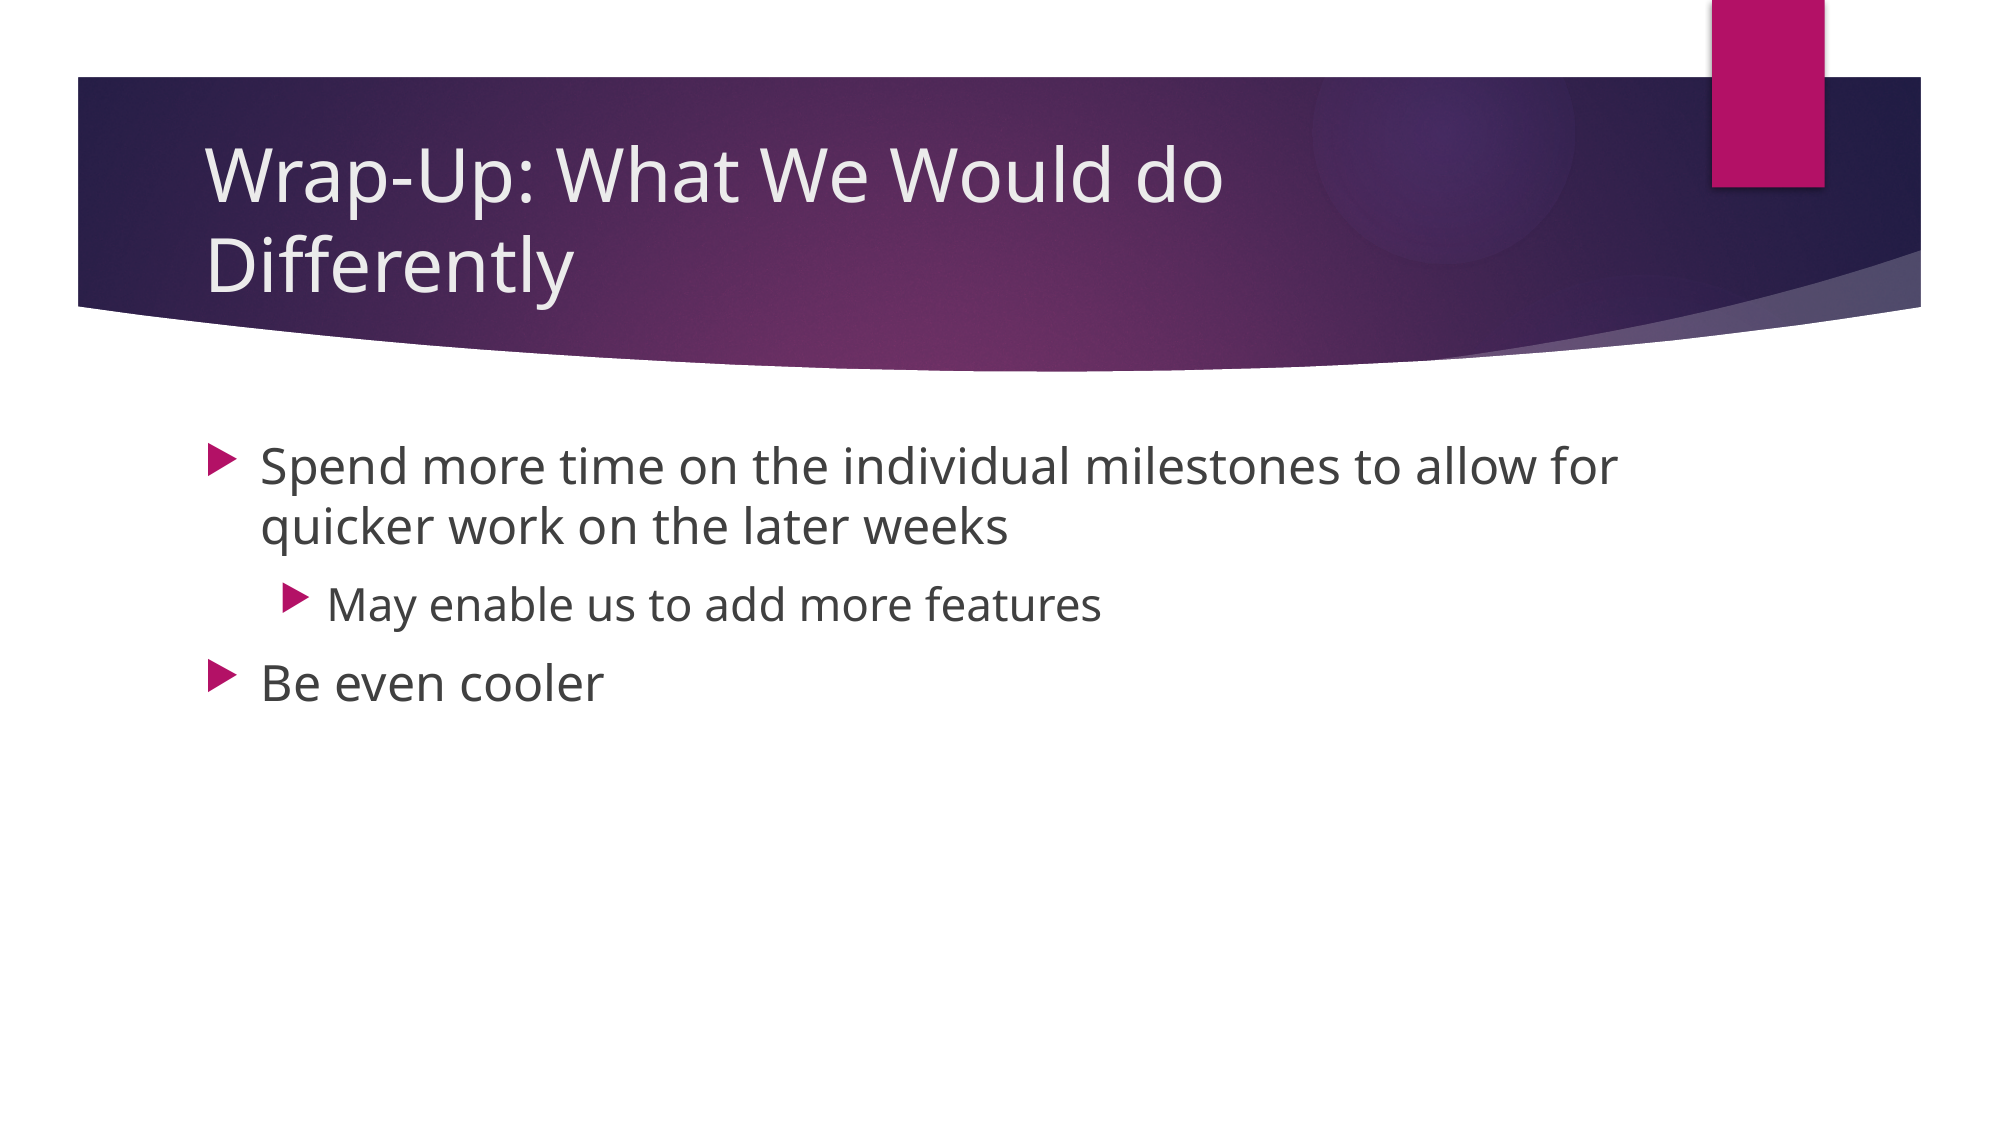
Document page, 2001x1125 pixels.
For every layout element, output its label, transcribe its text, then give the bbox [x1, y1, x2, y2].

list Spend more time on the individual milestones to allow for quicker work on the later weeks May enable us to add more features Be even cooler [189, 427, 1638, 988]
title Wrap-Up: What We Would do Differently [189, 159, 1627, 276]
